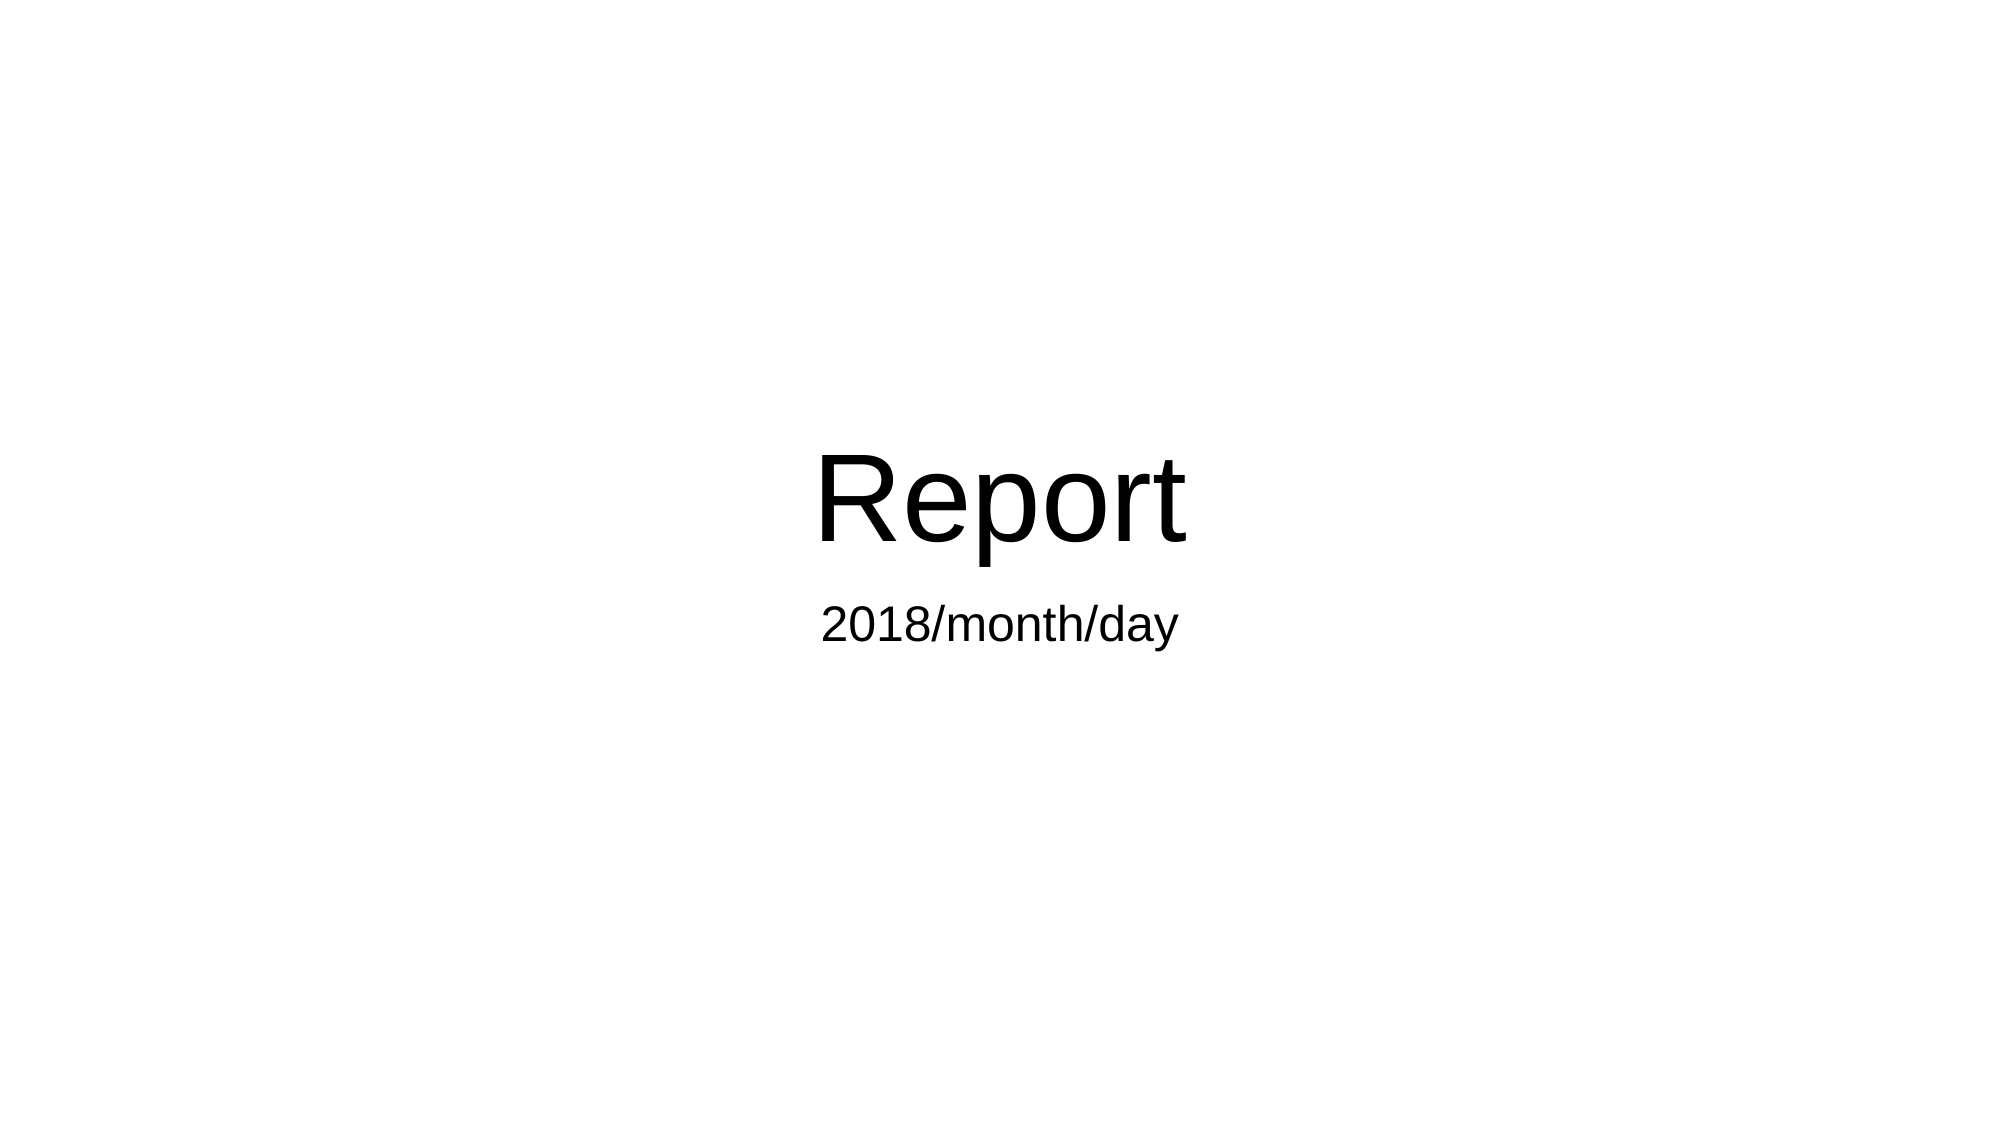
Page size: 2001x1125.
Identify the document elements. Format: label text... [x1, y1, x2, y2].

subtitle 2018/month/day [249, 590, 1750, 863]
title Report [249, 184, 1750, 576]
